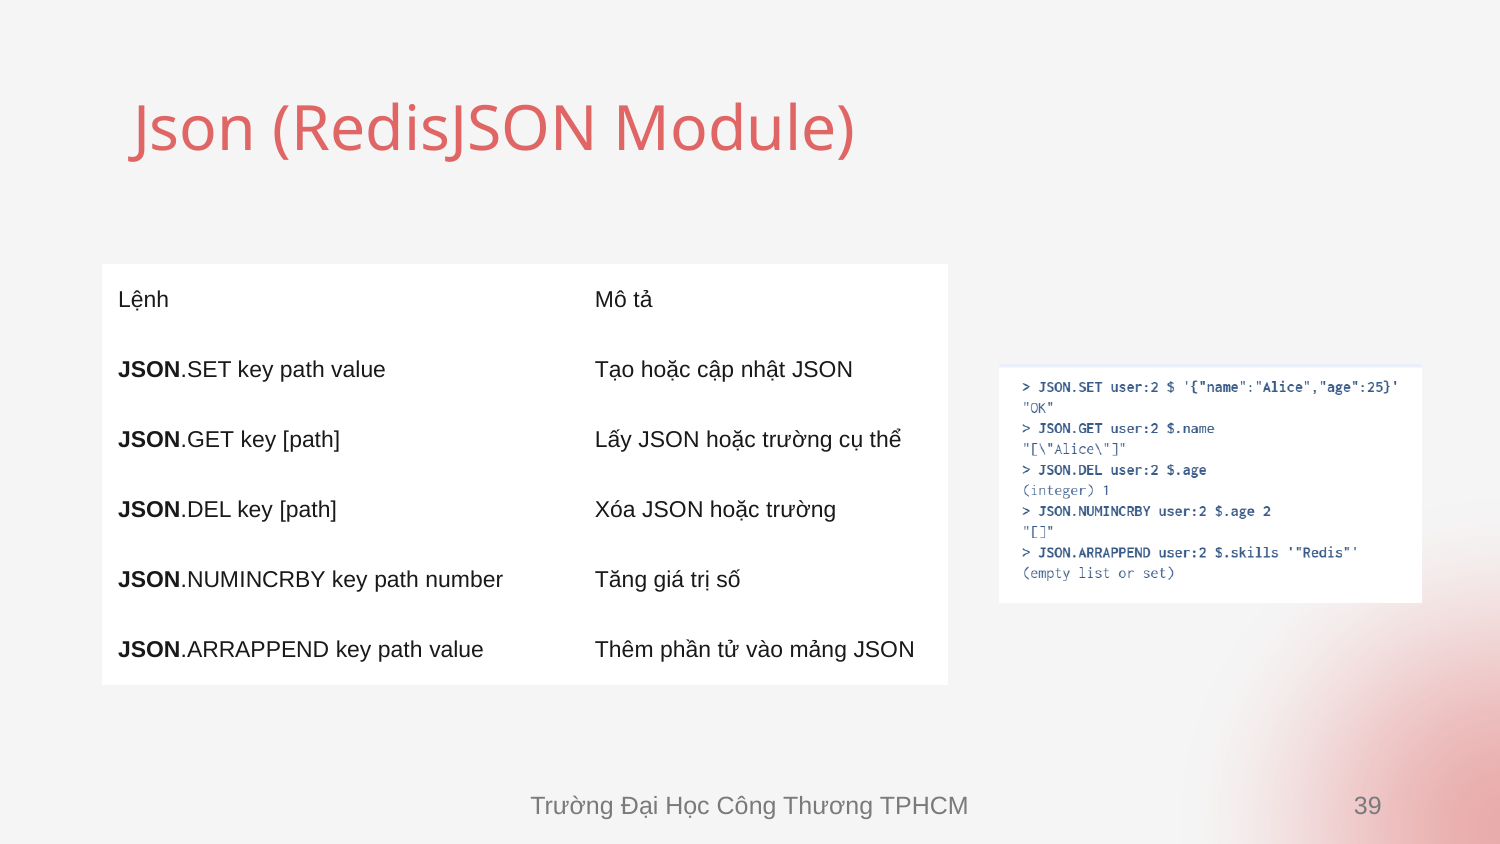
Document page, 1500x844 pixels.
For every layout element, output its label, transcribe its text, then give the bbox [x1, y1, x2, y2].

title Json (RedisJSON Module) [118, 72, 1382, 167]
table_cell JSON.GET key [path] [104, 405, 579, 474]
table_cell Tạo hoặc cập nhật JSON [581, 335, 946, 404]
table_cell Lấy JSON hoặc trường cụ thể [581, 405, 946, 474]
table_cell Tăng giá trị số [581, 545, 946, 614]
footer Trường Đại Học Công Thương TPHCM [496, 782, 1004, 828]
table_cell JSON.SET key path value [104, 335, 579, 404]
table_cell JSON.NUMINCRBY key path number [104, 545, 579, 614]
table_cell JSON.DEL key [path] [104, 475, 579, 544]
table_cell RPUSH key value [value ...] [1169, 487, 1500, 844]
table_cell Xóa JSON hoặc trường [581, 475, 946, 544]
table_cell Thêm phần tử vào mảng JSON [581, 615, 946, 684]
table_header Lệnh [104, 265, 579, 334]
picture [999, 364, 1422, 603]
slide_number 39 [1059, 782, 1397, 828]
table_cell JSON.ARRAPPEND key path value [104, 615, 579, 684]
table_header Mô tả [581, 265, 946, 334]
